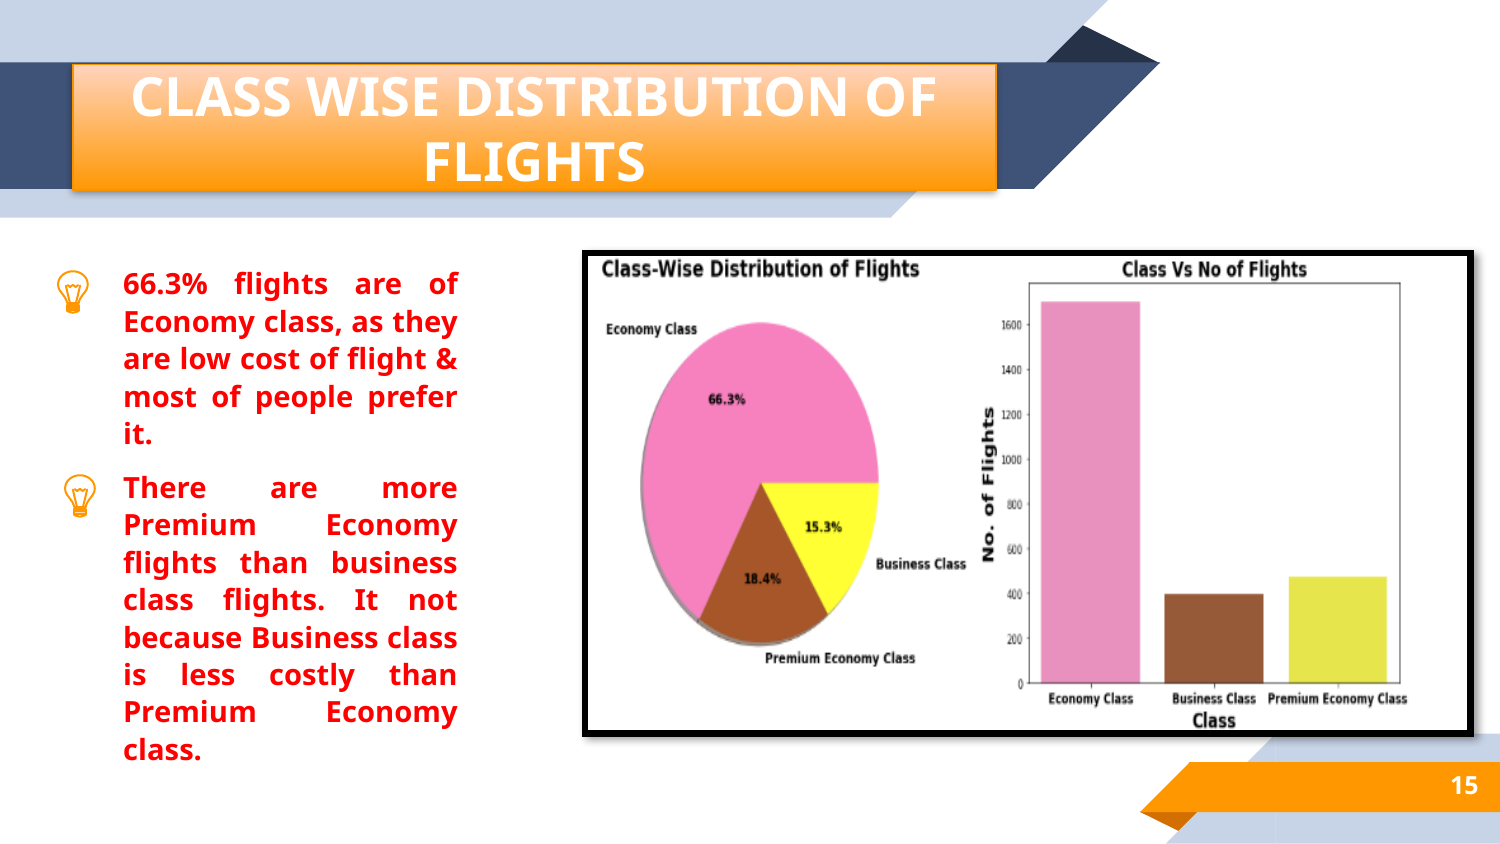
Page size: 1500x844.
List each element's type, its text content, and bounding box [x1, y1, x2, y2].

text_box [57, 271, 88, 314]
picture [587, 255, 1468, 731]
slide_number 15 [1249, 760, 1494, 813]
text_box 66.3% flights are of Economy class, as they are low cost of flight & most of people prefer it. There are more Premium Economy flights than business class flights. It not because Business class is less costly than Premium Economy class. [108, 256, 473, 774]
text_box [64, 475, 95, 518]
title CLASS WISE DISTRIBUTION OF FLIGHTS [72, 64, 997, 191]
